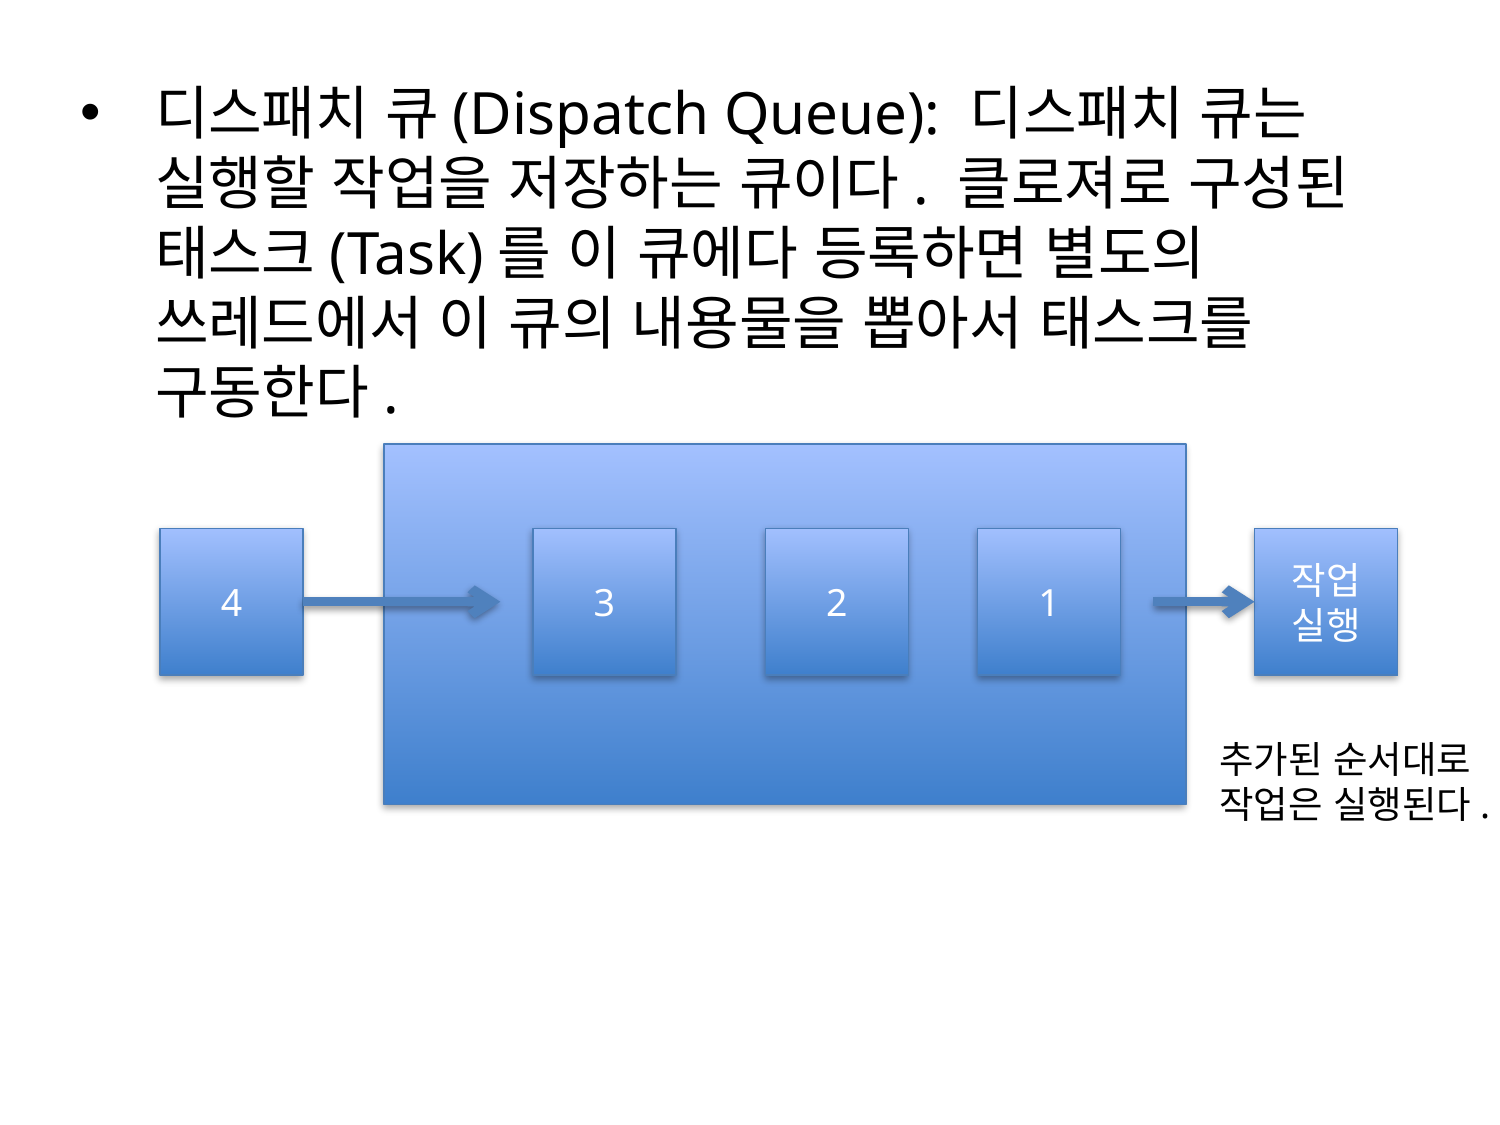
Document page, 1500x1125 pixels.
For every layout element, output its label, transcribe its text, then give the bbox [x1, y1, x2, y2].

subtitle 디스패치 큐(Dispatch Queue): 디스패치 큐는 실행할 작업을 저장하는 큐이다. 클로져로 구성된 태스크(Task)를 이 큐에다 등록하면 별도의 쓰레드에서 이 큐의 내용물을 뽑아서 태스크를 구동한다. [65, 68, 1425, 1074]
text_box 작업 실행 [1254, 528, 1398, 676]
text_box 3 [532, 528, 677, 676]
text_box 2 [765, 528, 909, 676]
text_box [383, 443, 1187, 805]
text_box 추가된 순서대로 작업은 실행된다. [1204, 728, 1500, 833]
text_box 1 [977, 528, 1121, 676]
text_box 4 [159, 528, 304, 676]
